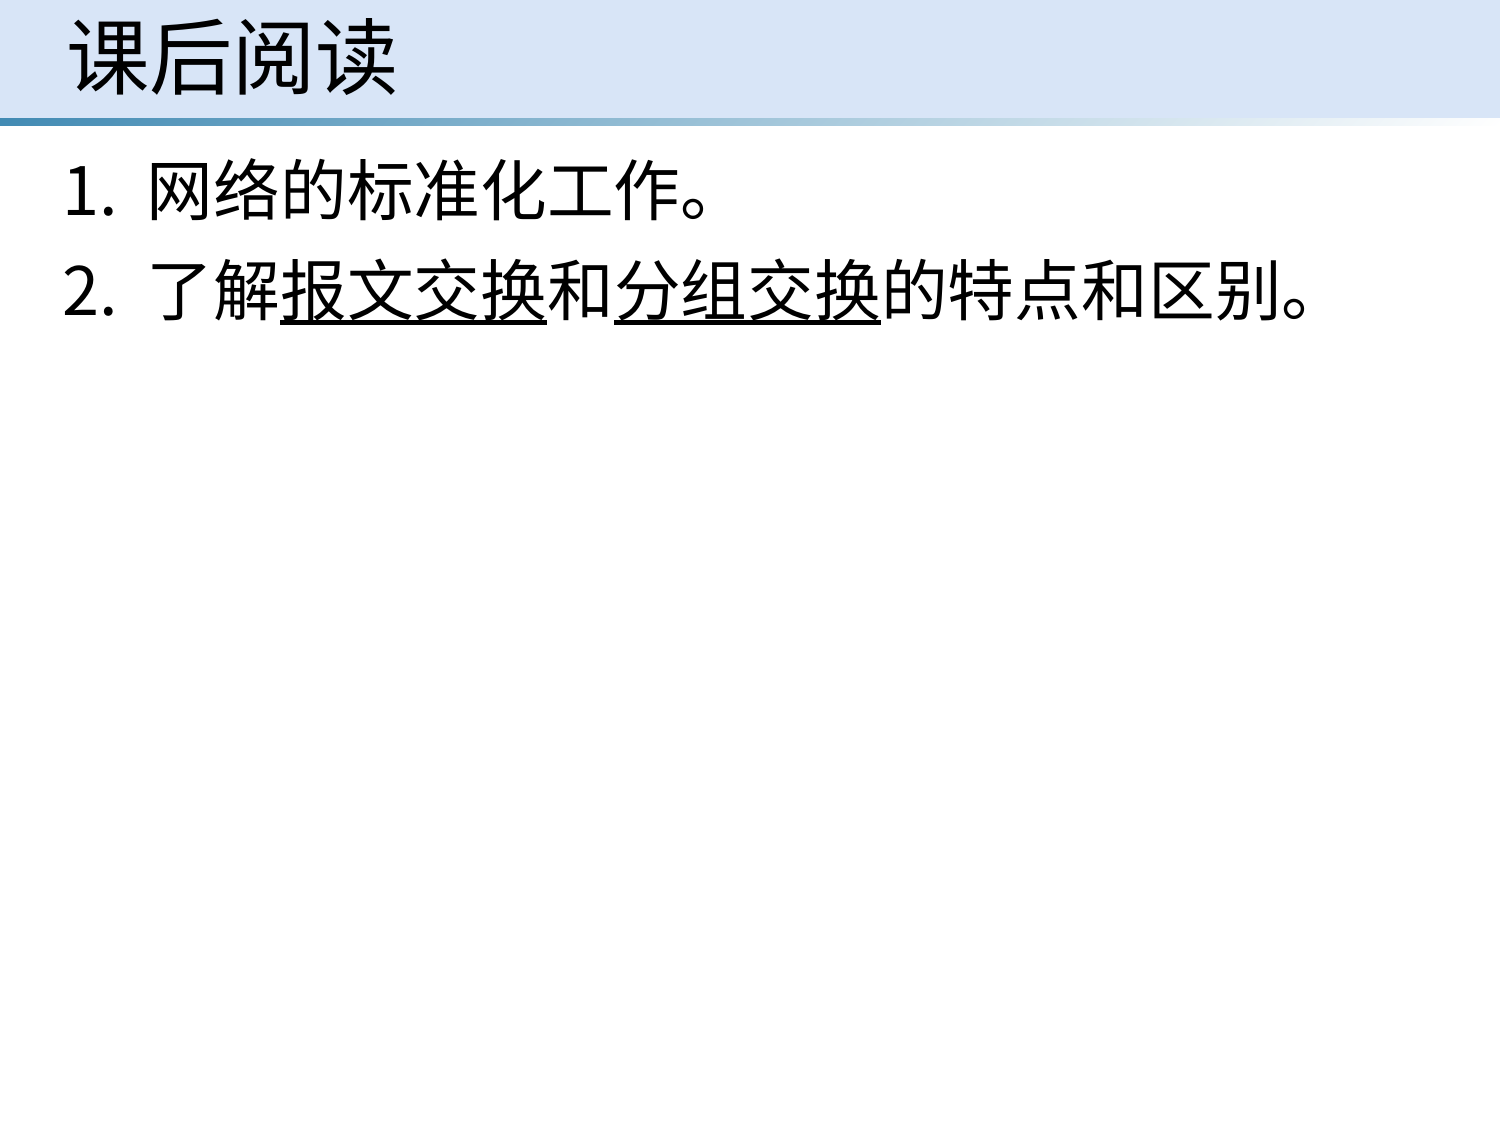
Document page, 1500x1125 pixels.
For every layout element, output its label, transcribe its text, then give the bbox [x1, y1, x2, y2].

text_box 网络的标准化工作。 了解报文交换和分组交换的特点和区别。 [47, 149, 1448, 1080]
title 课后阅读 [51, 0, 1449, 123]
